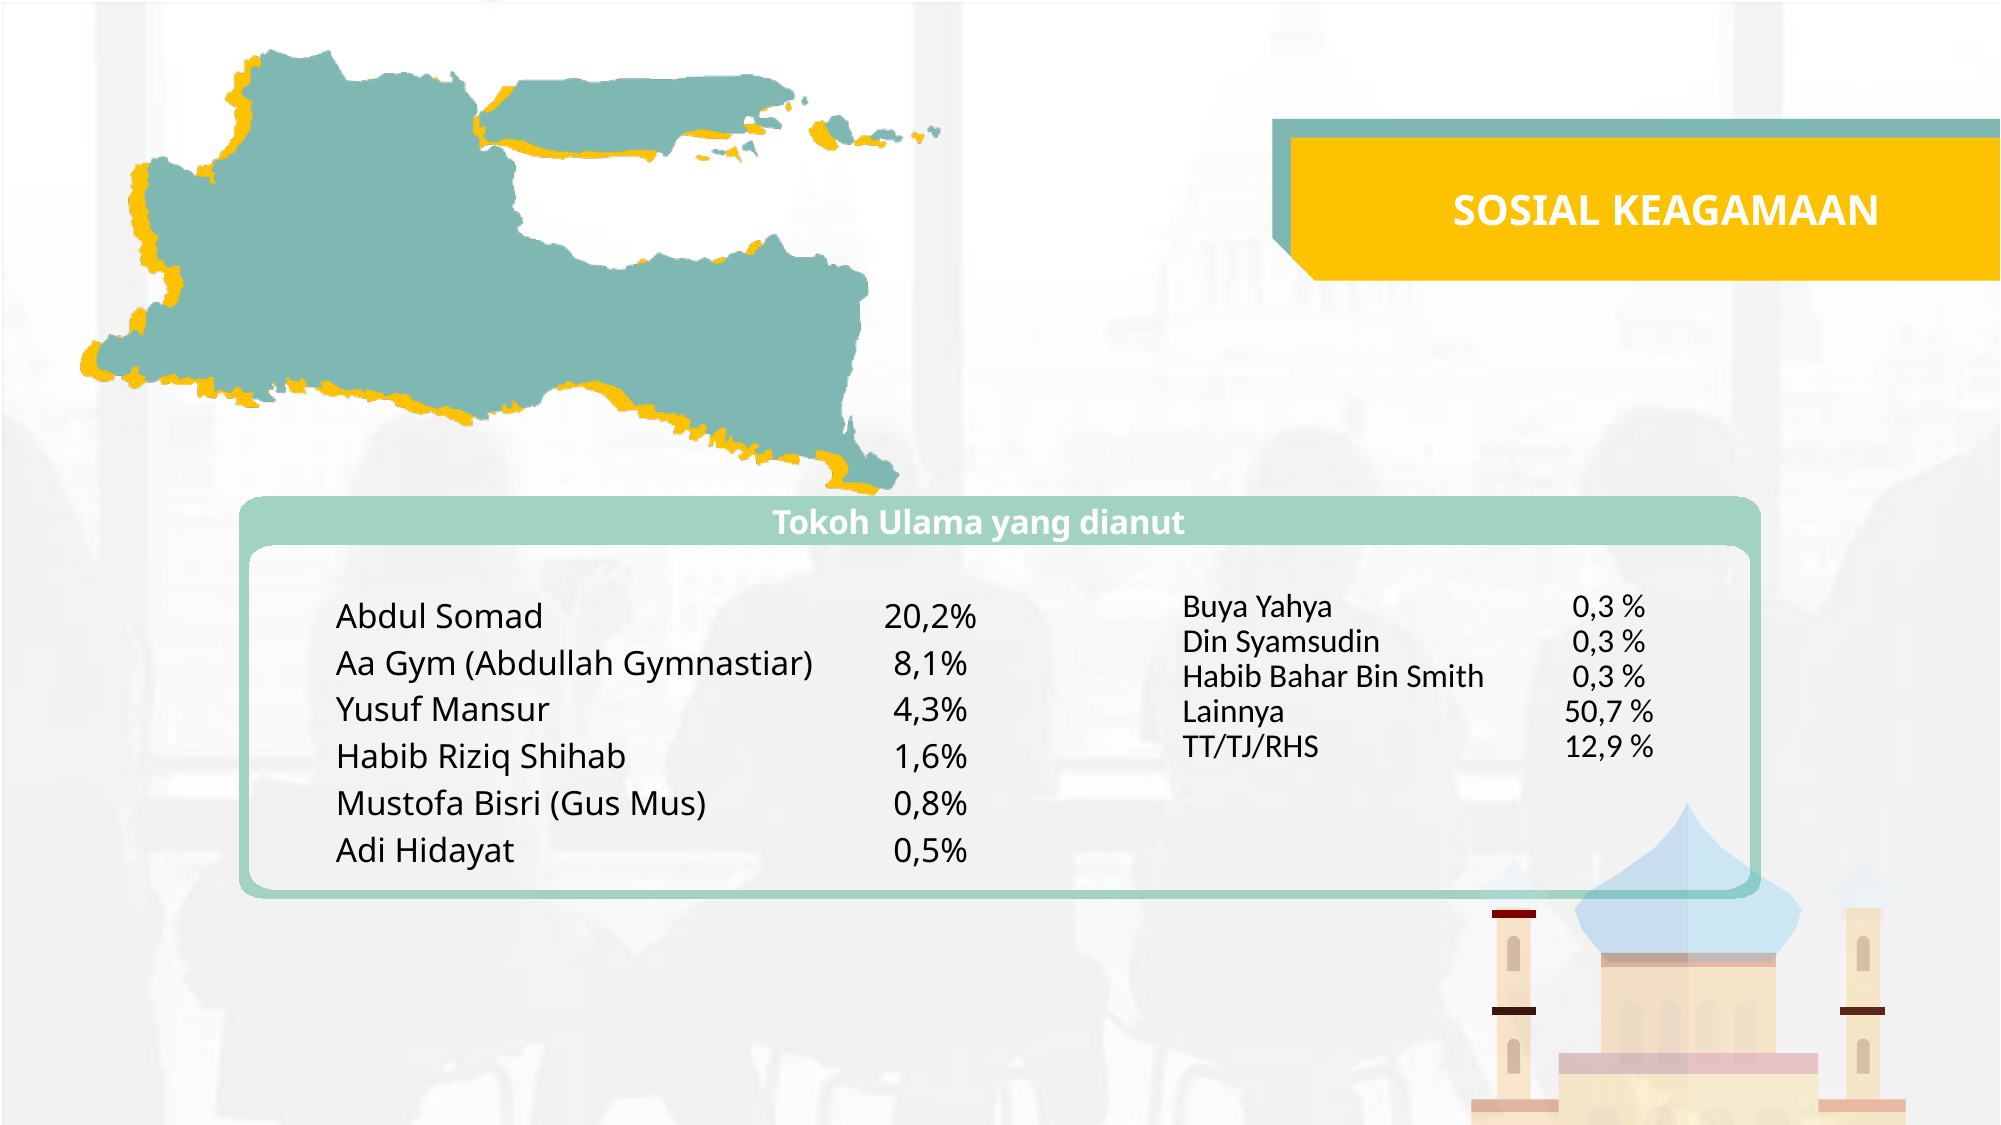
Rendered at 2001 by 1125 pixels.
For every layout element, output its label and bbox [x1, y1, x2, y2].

picture [2, 0, 2000, 1125]
text_box [1471, 802, 1906, 1125]
